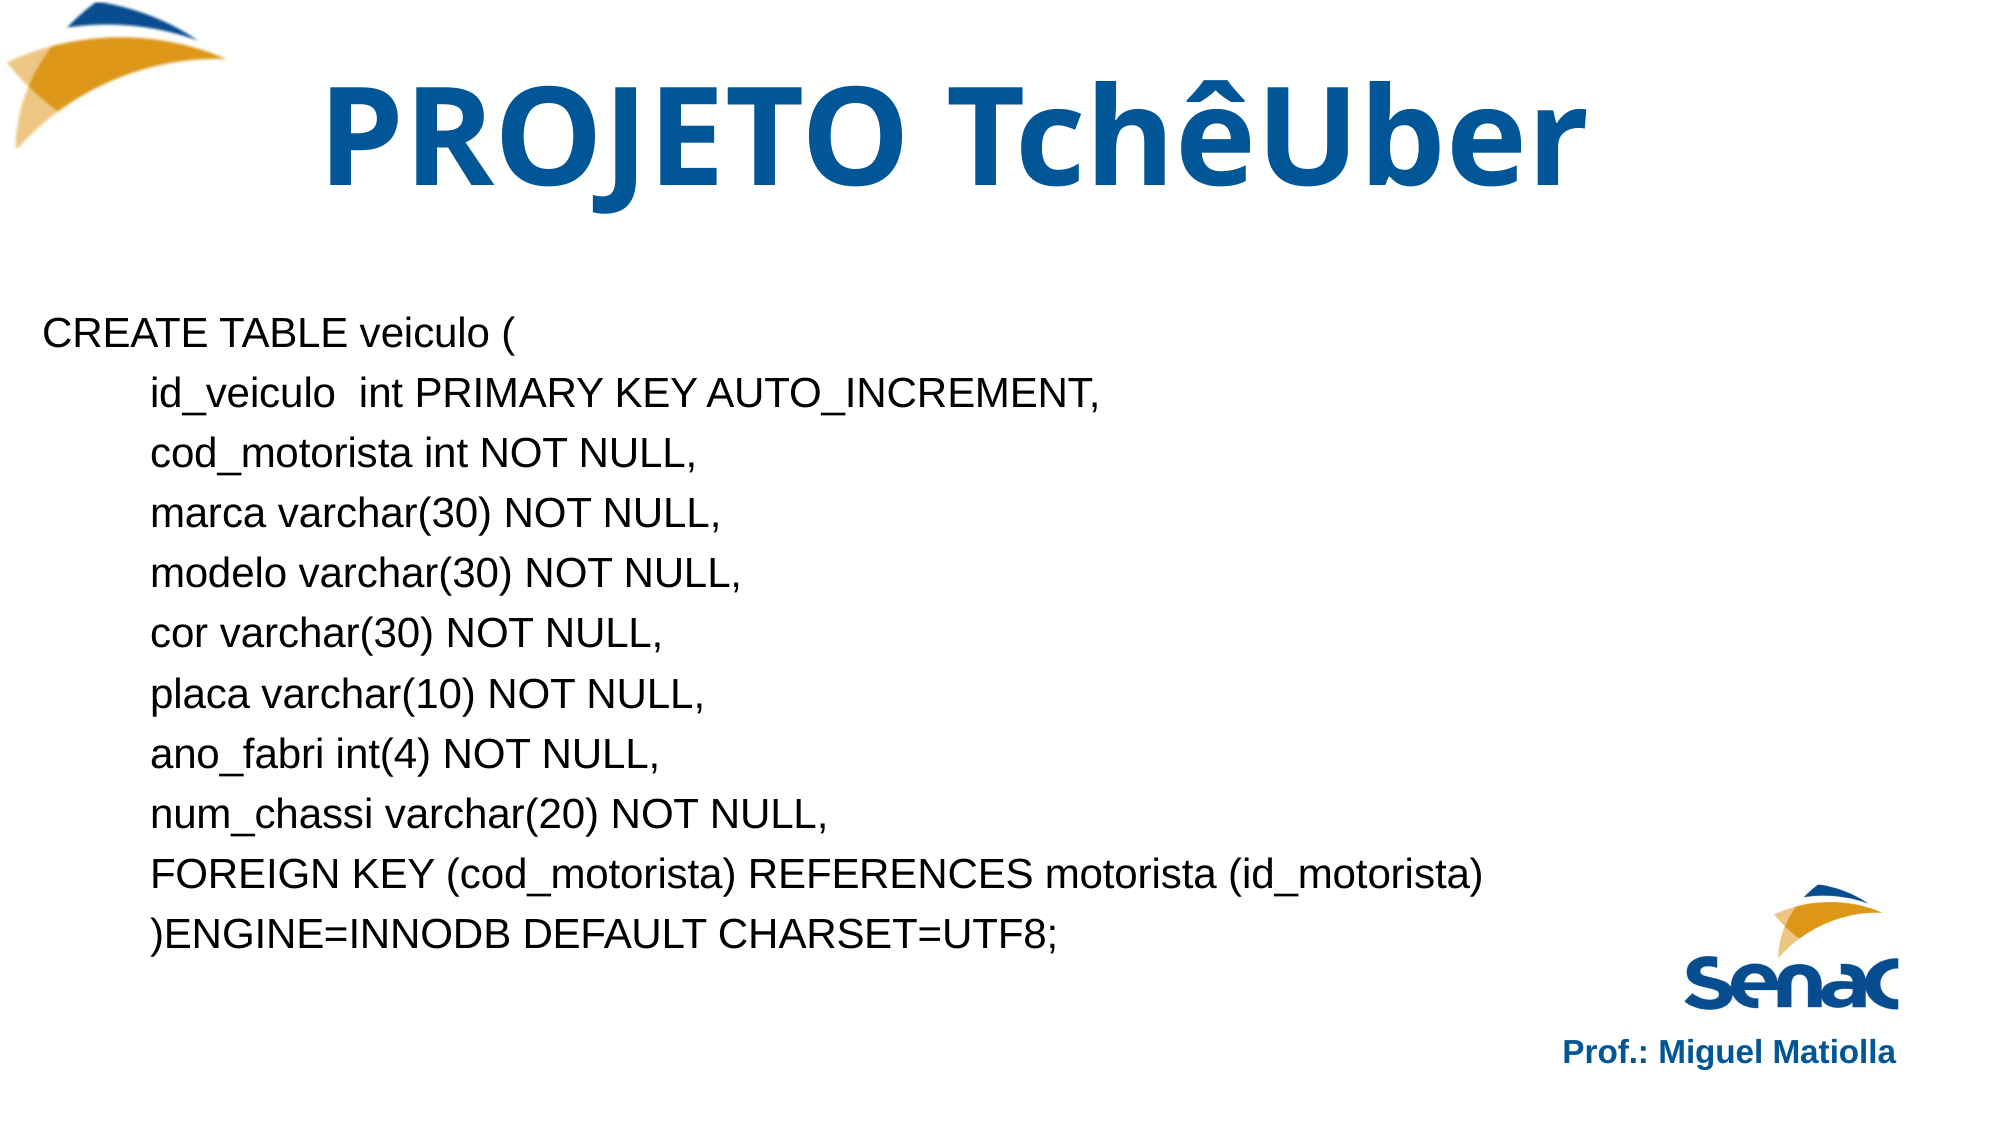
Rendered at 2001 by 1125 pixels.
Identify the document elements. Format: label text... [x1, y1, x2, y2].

list CREATE TABLE veiculo ( id_veiculo int PRIMARY KEY AUTO_INCREMENT, cod_motorista int NOT NULL, marca varchar(30) NOT NULL, modelo varchar(30) NOT NULL, cor varchar(30) NOT NULL, placa varchar(10) NOT NULL, ano_fabri int(4) NOT NULL, num_chassi varchar(20) NOT NULL, FOREIGN KEY (cod_motorista) REFERENCES motorista (id_motorista) )ENGINE=INNODB DEFAULT CHARSET=UTF8; [41, 310, 1958, 964]
picture [0, 0, 232, 150]
title PROJETO TchêUber [306, 47, 1601, 235]
